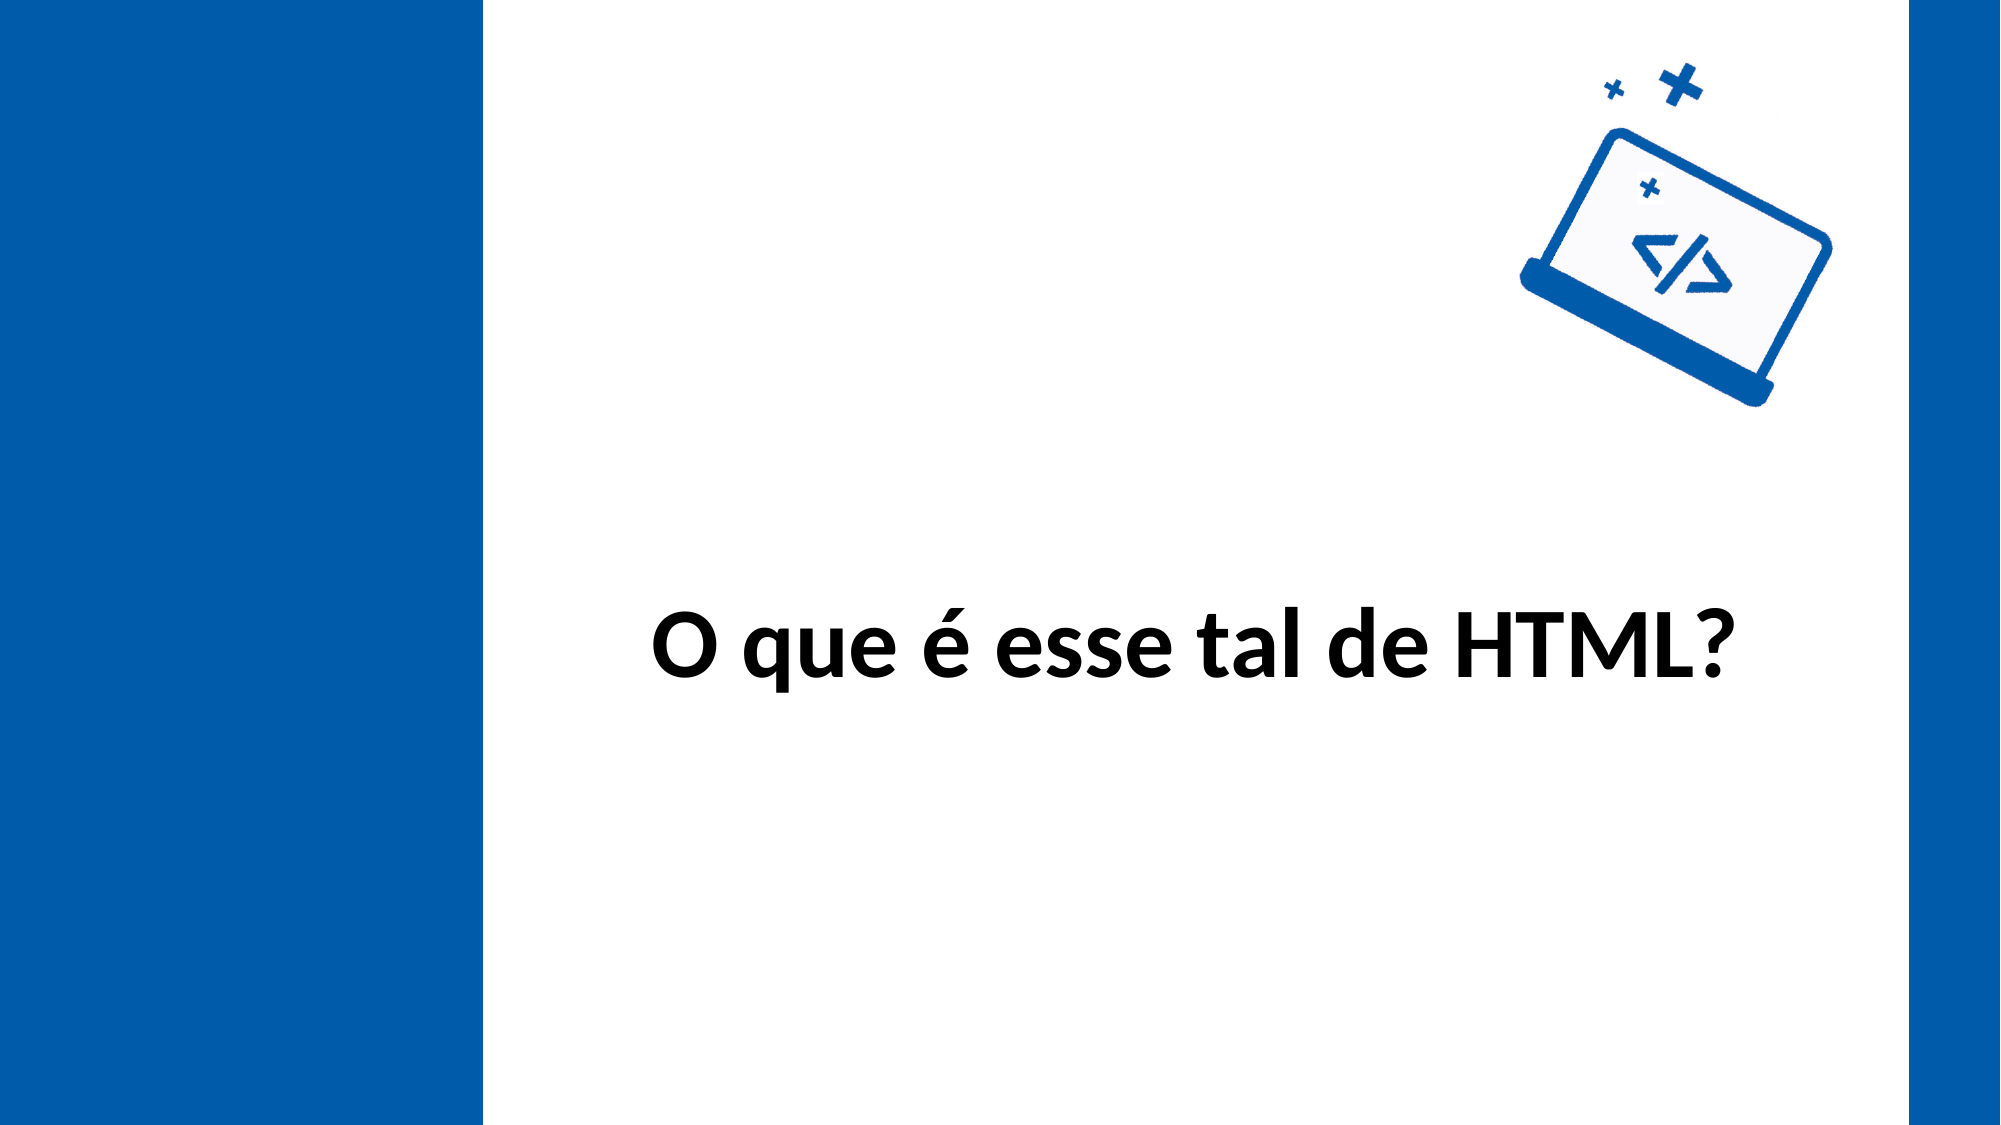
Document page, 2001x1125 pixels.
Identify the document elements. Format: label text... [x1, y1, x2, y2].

picture [1511, 57, 1839, 419]
text_box [0, 0, 483, 1125]
text_box O que é esse tal de HTML? [603, 562, 1789, 1036]
text_box [1909, 0, 2000, 1125]
